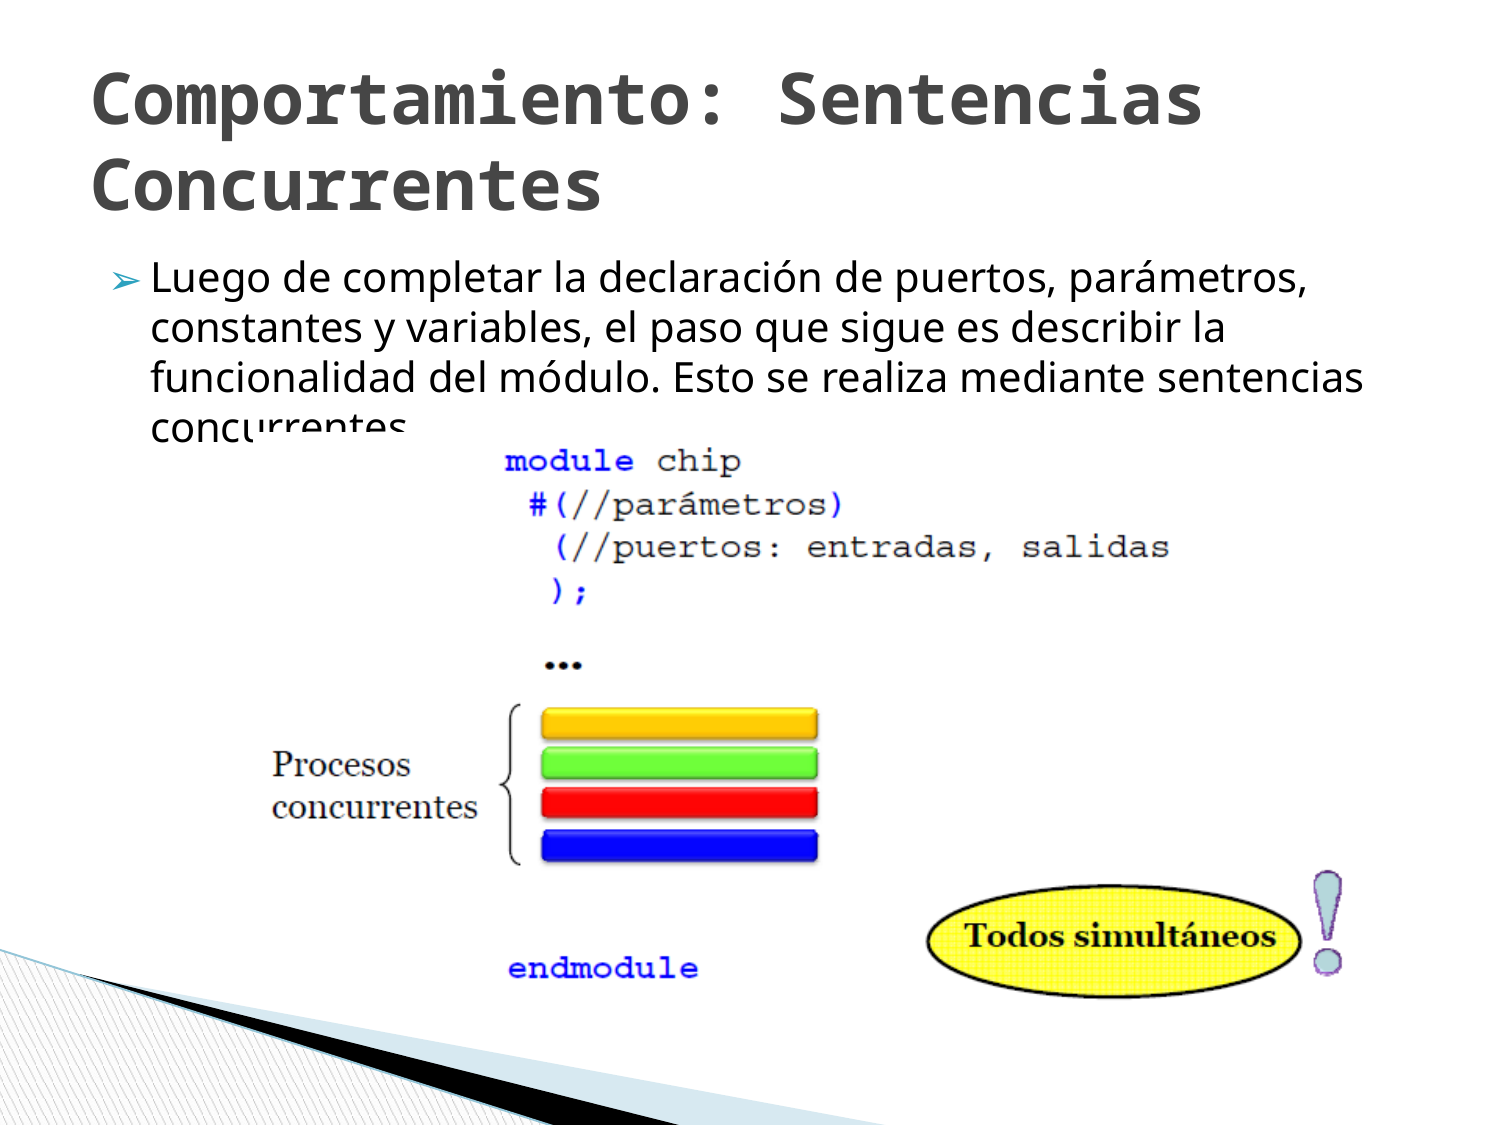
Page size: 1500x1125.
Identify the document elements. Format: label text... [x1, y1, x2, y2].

title Comportamiento: Sentencias Concurrentes [75, 45, 1425, 233]
picture [253, 432, 1364, 1005]
list Luego de completar la declaración de puertos, parámetros, constantes y variables, el paso que sigue es describir la funcionalidad del módulo. Esto se realiza mediante sentencias concurrentes. [75, 243, 1425, 986]
